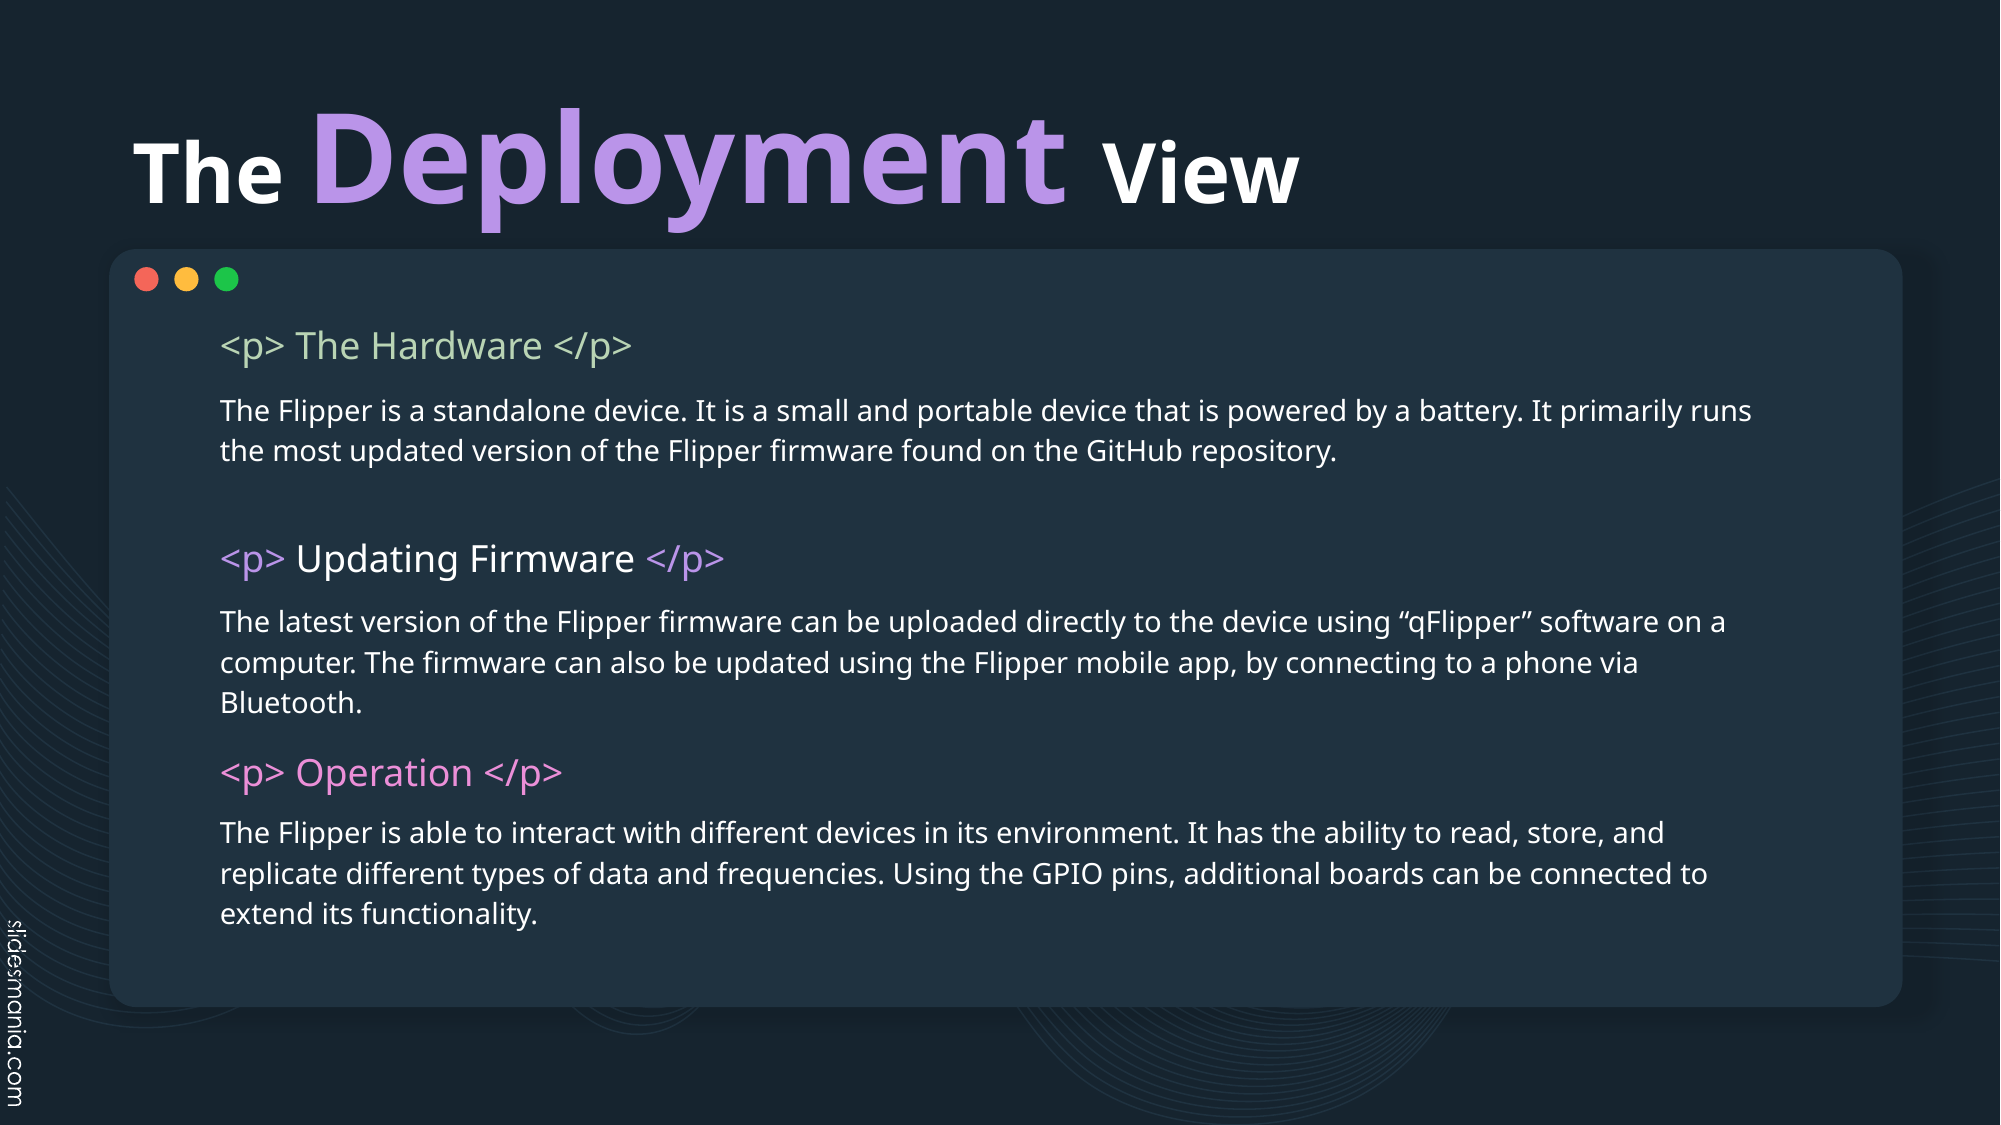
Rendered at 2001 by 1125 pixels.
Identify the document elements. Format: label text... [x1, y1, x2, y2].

title The Deployment View [112, 58, 1713, 185]
list The Flipper is able to interact with different devices in its environment. It has the ability to read, store, and replicate different types of data and frequencies. Using the GPIO pins, additional boards can be connected to extend its functionality. [199, 789, 1801, 942]
subtitle <p> The Hardware </p> [199, 295, 1800, 367]
list The latest version of the Flipper firmware can be uploaded directly to the device using “qFlipper” software on a computer. The firmware can also be updated using the Flipper mobile app, by connecting to a phone via Bluetooth. [199, 609, 1800, 721]
subtitle <p> Operation </p> [199, 721, 1800, 822]
subtitle <p> Updating Firmware </p> [199, 508, 1801, 609]
list The Flipper is a standalone device. It is a small and portable device that is powered by a battery. It primarily runs the most updated version of the Flipper firmware found on the GitHub repository. [199, 367, 1800, 519]
